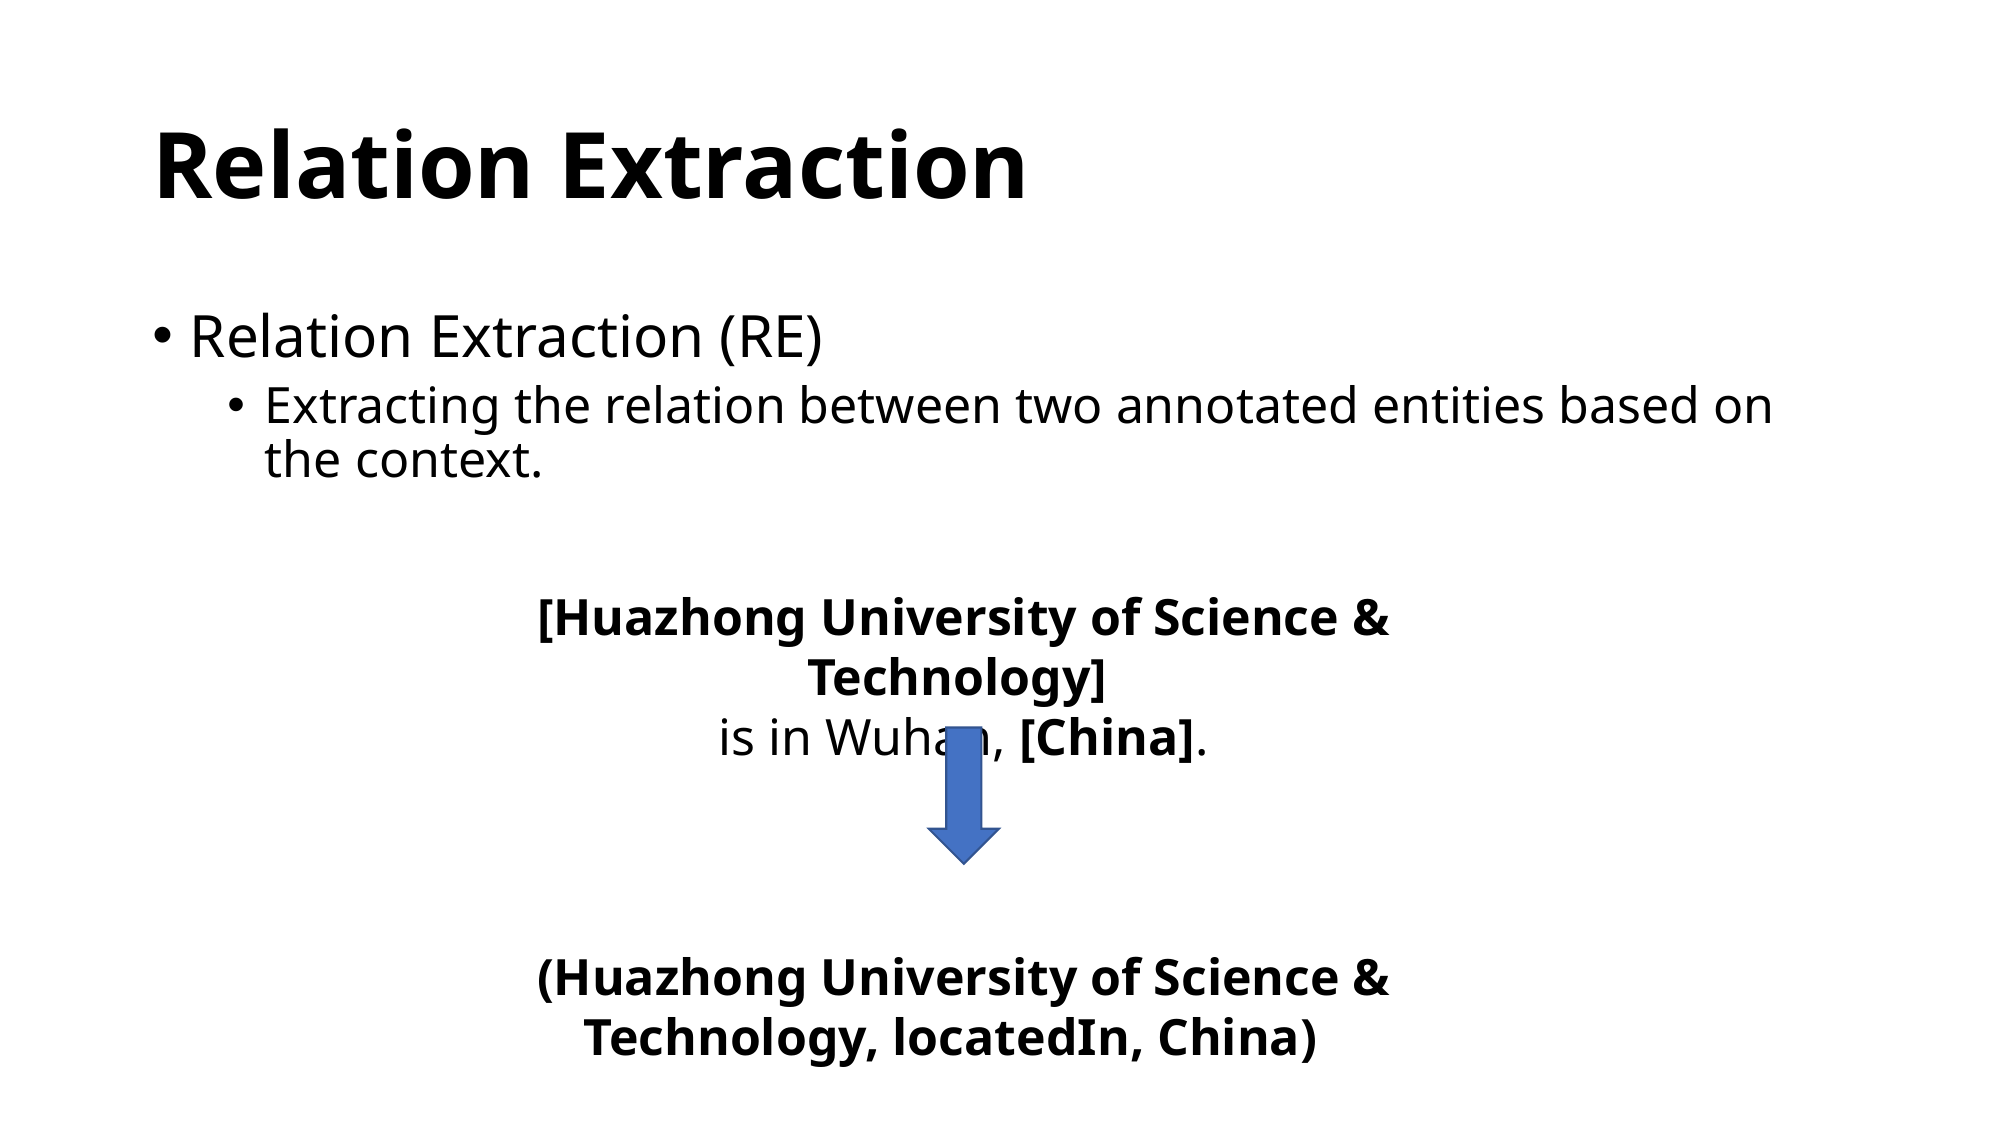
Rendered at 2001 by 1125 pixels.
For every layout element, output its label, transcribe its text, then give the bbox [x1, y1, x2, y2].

text_box [926, 726, 1002, 866]
list Relation Extraction (RE) Extracting the relation between two annotated entities based on the context. [137, 299, 1863, 1014]
title Relation Extraction [137, 59, 1863, 278]
text_box [Huazhong University of Science & Technology] is in Wuhan, [China]. (Huazhong University of Science & Technology, locatedIn, China) [401, 578, 1526, 1073]
